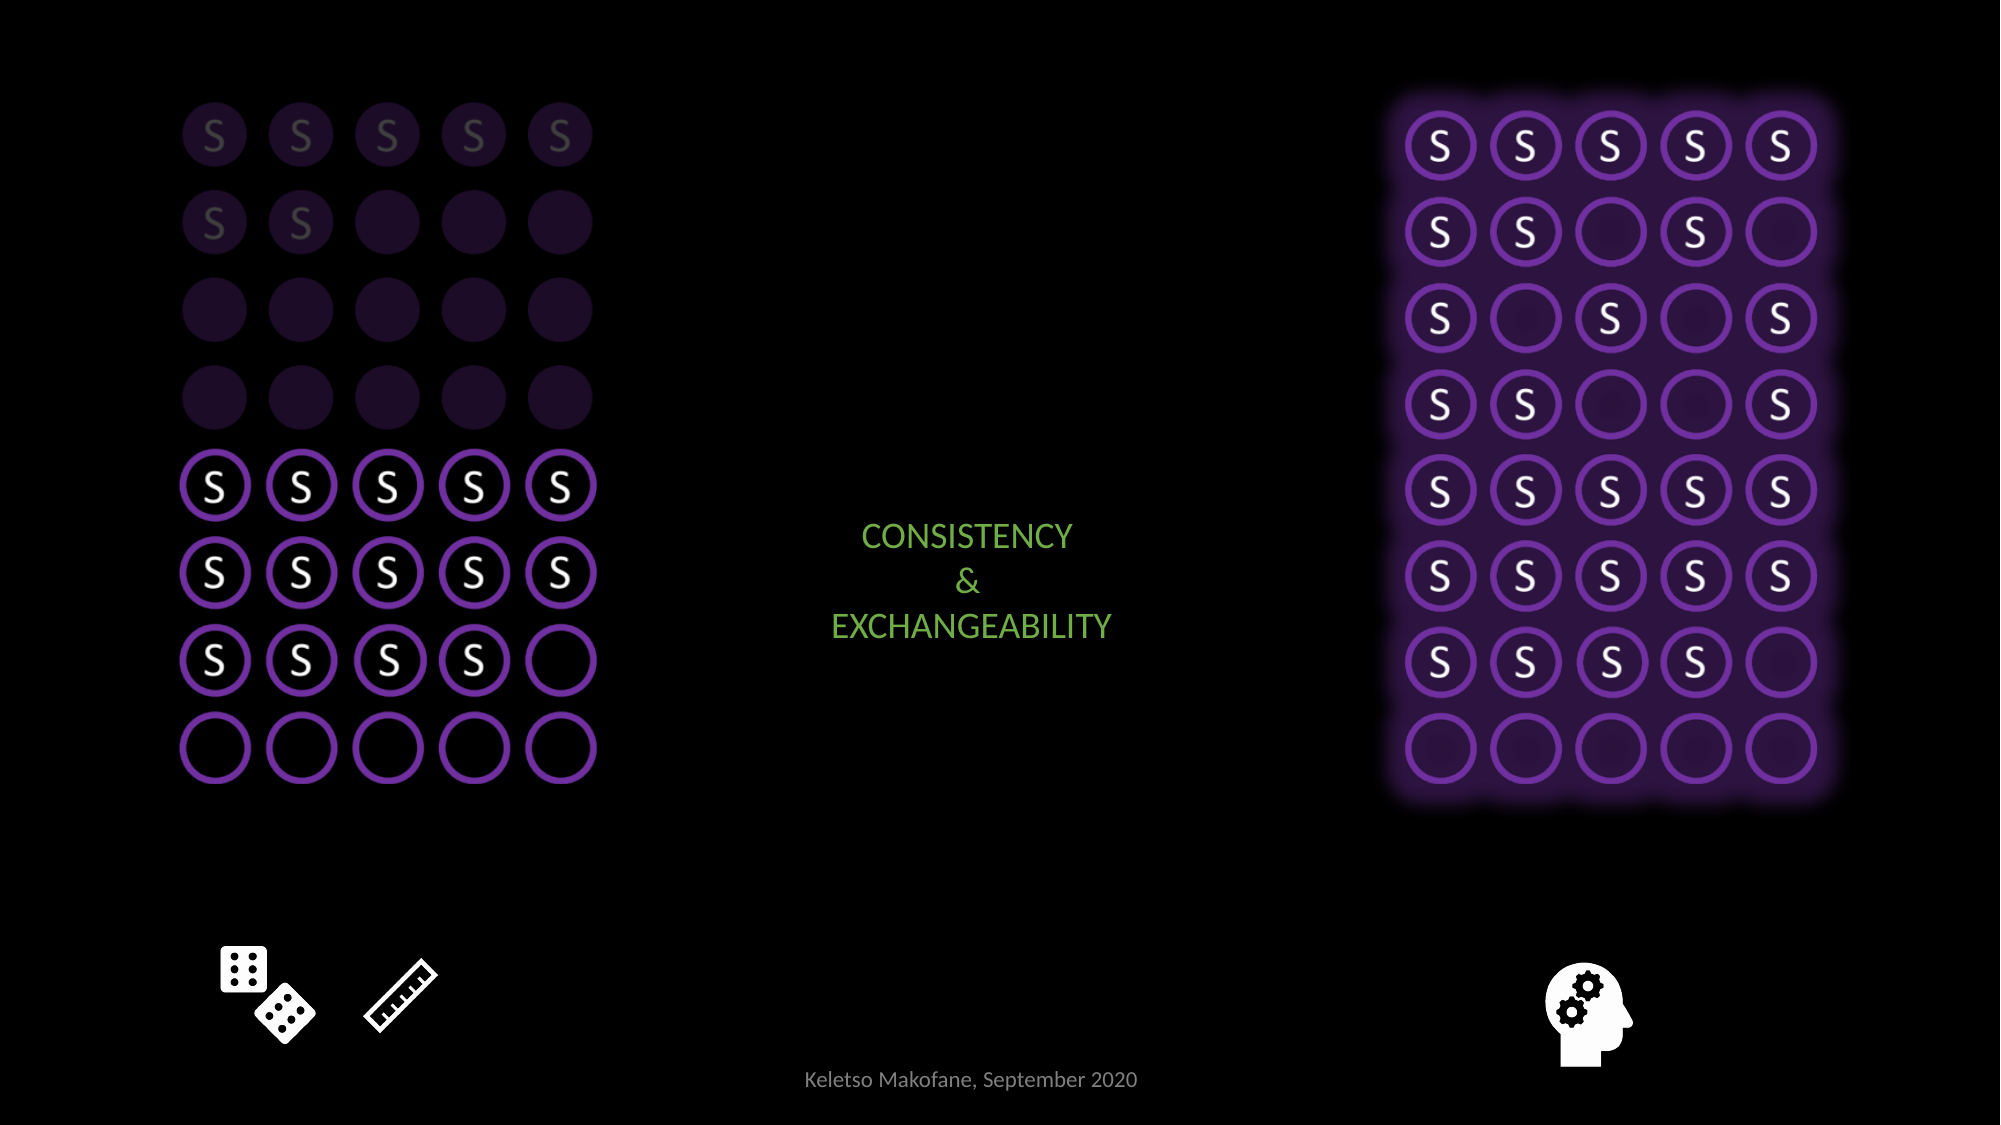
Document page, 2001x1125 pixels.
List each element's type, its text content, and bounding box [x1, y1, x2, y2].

picture [206, 933, 330, 1057]
picture [173, 90, 600, 784]
picture [1527, 955, 1651, 1079]
text_box Keletso Makofane, September 2020 [790, 1057, 1154, 1100]
picture [1400, 101, 1819, 784]
text_box [141, 84, 601, 438]
picture [360, 955, 441, 1036]
